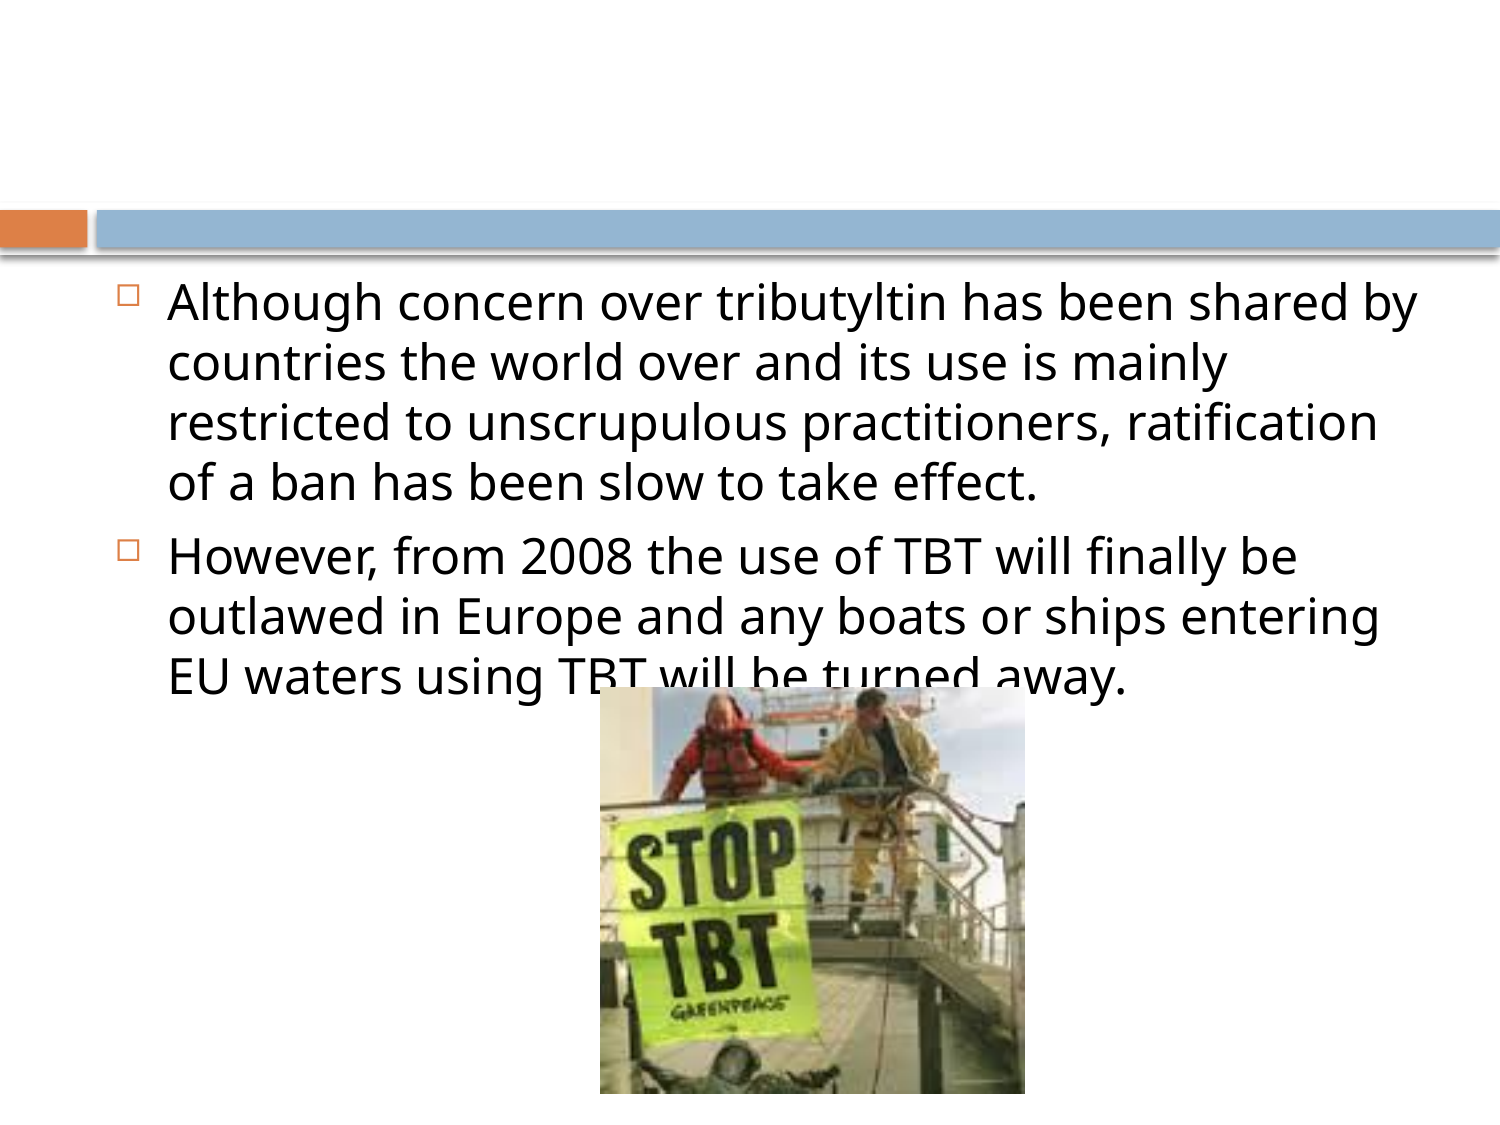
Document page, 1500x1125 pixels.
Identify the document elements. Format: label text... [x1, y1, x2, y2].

list Although concern over tributyltin has been shared by countries the world over and its use is mainly restricted to unscrupulous practitioners, ratification of a ban has been slow to take effect. However, from 2008 the use of TBT will finally be outlawed in Europe and any boats or ships entering EU waters using TBT will be turned away. [100, 262, 1438, 1000]
picture [599, 687, 1026, 1095]
